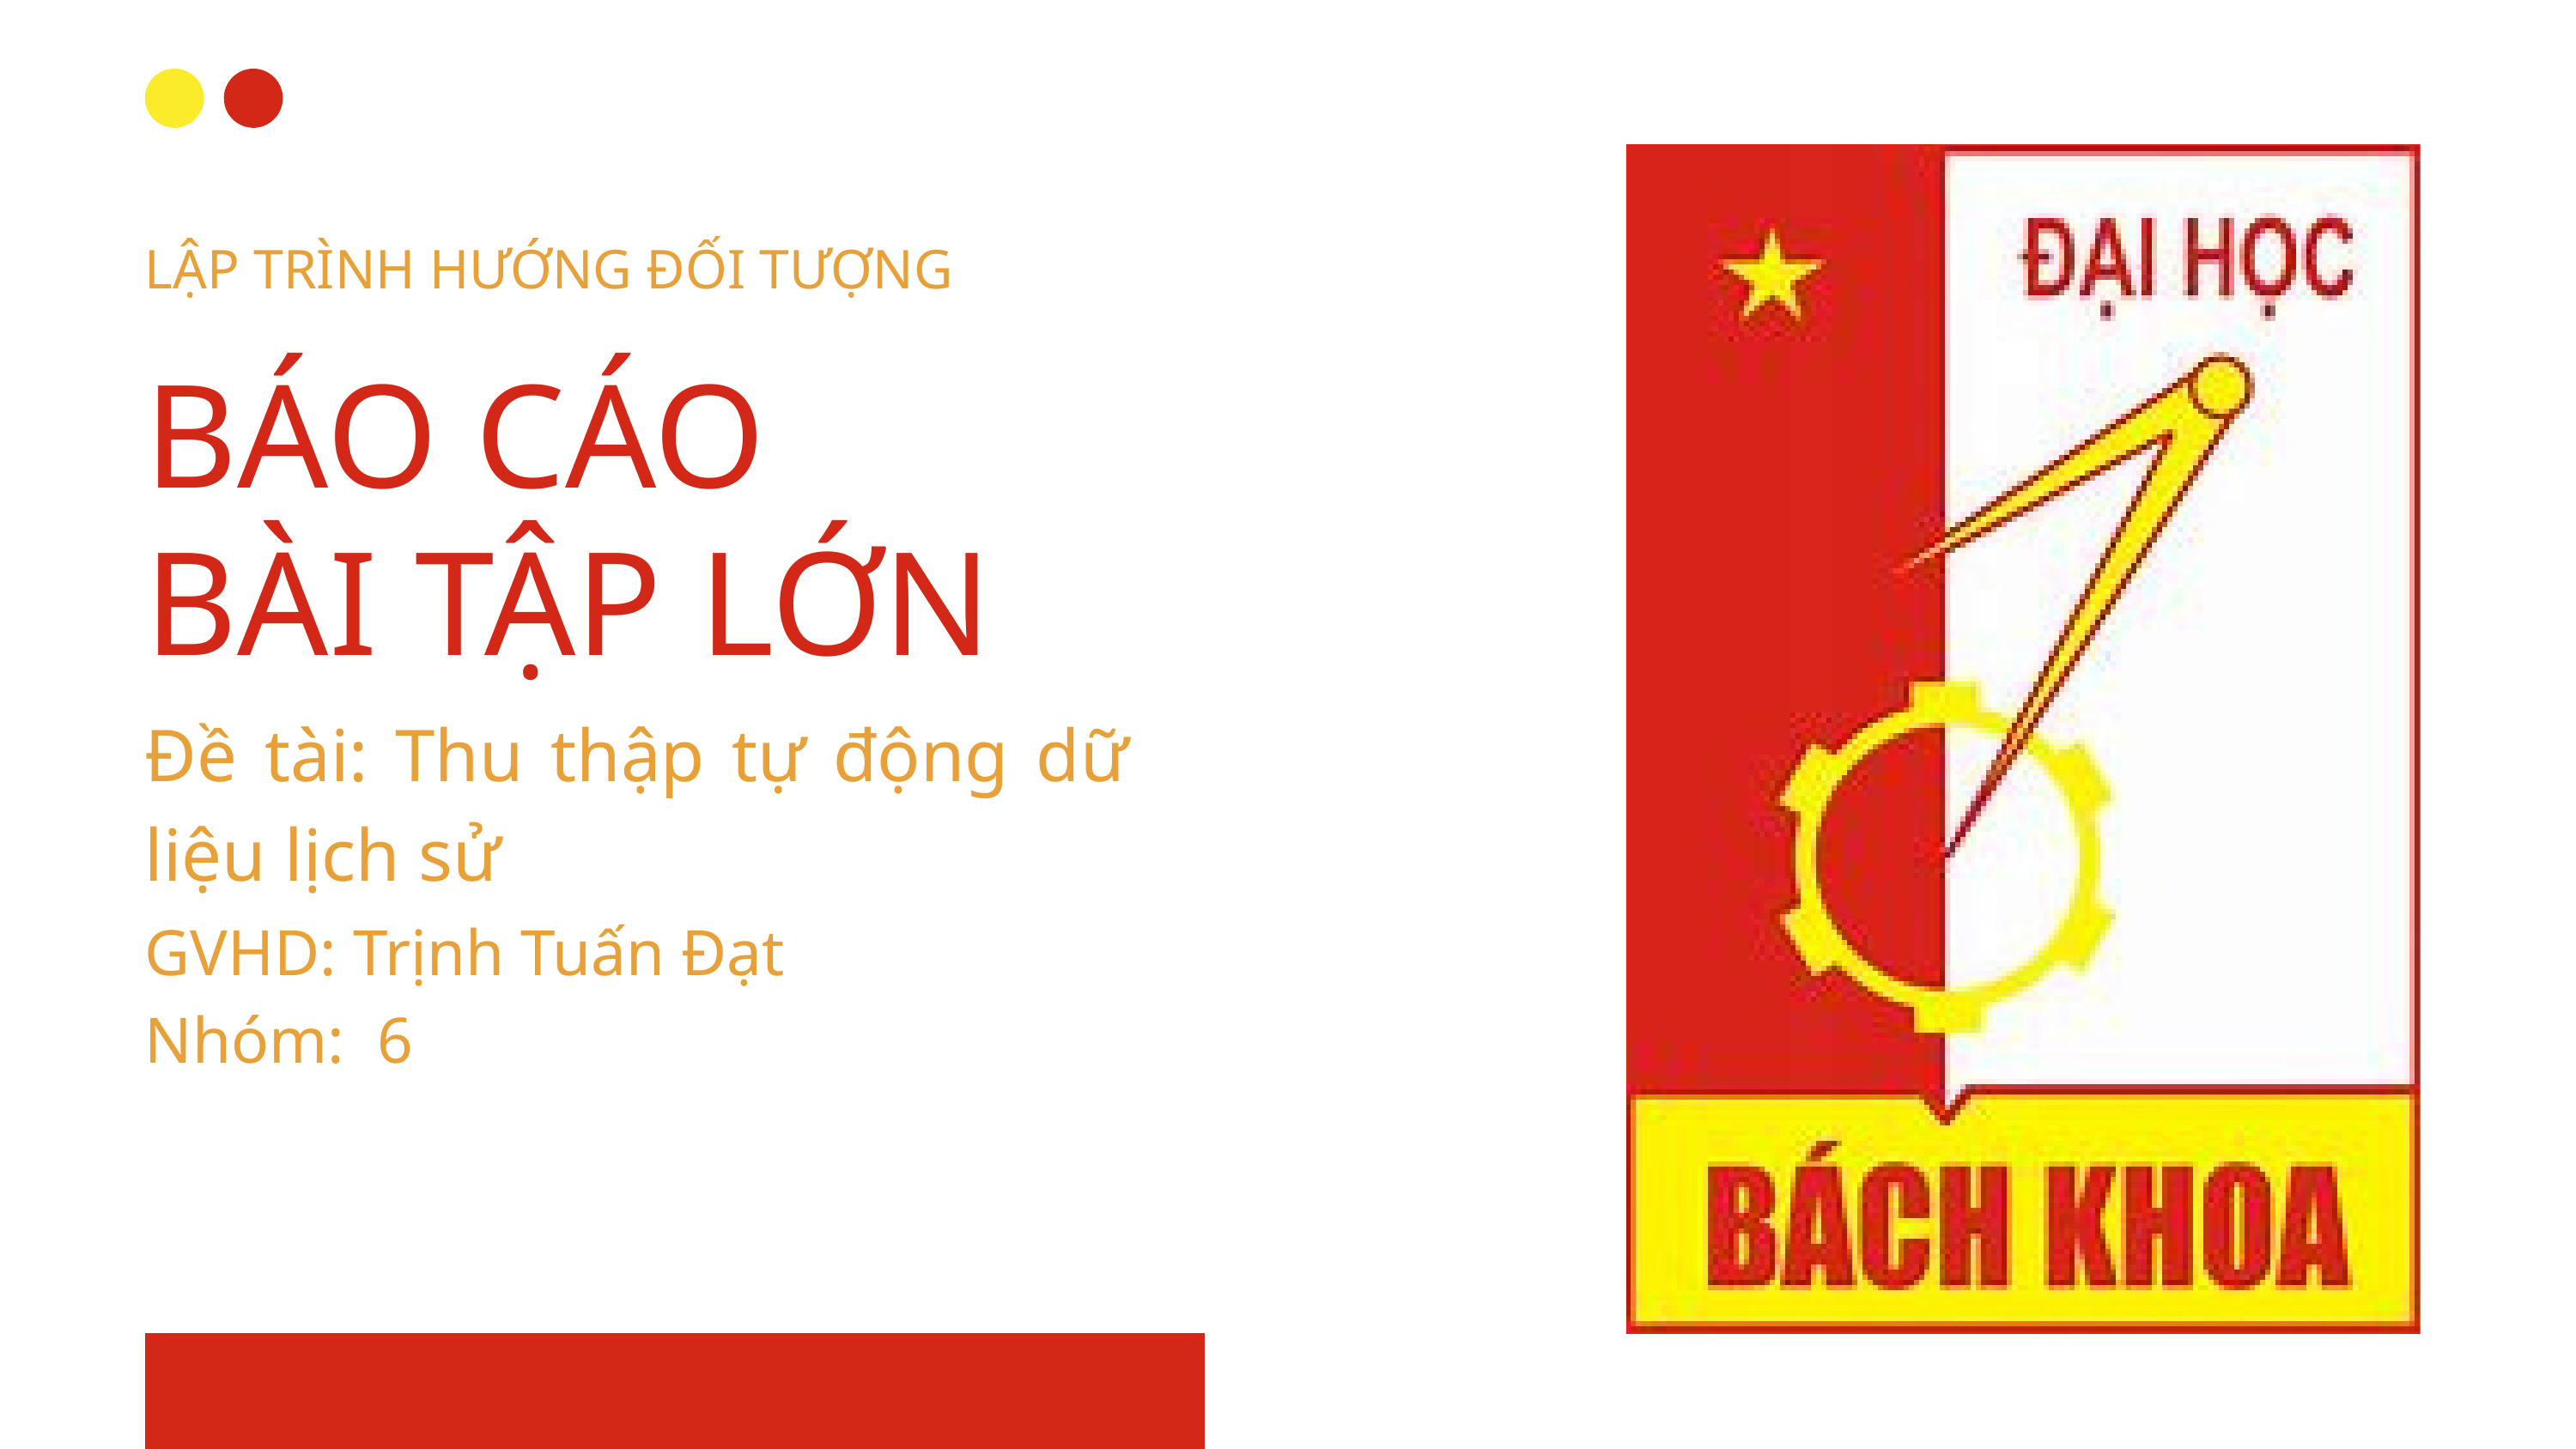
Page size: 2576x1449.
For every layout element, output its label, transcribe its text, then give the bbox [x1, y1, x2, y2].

picture [1625, 144, 2421, 1334]
text_box LẬP TRÌNH HƯỚNG ĐỐI TƯỢNG [144, 236, 1289, 300]
text_box GVHD: Trịnh Tuấn Đạt Nhóm: 6 [144, 900, 1036, 1164]
text_box Đề tài: Thu thập tự động dữ liệu lịch sử [144, 695, 1129, 896]
text_box BÁO CÁO BÀI TẬP LỚN [144, 349, 1489, 684]
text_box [144, 1332, 1206, 1449]
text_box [144, 68, 204, 129]
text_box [223, 68, 283, 129]
